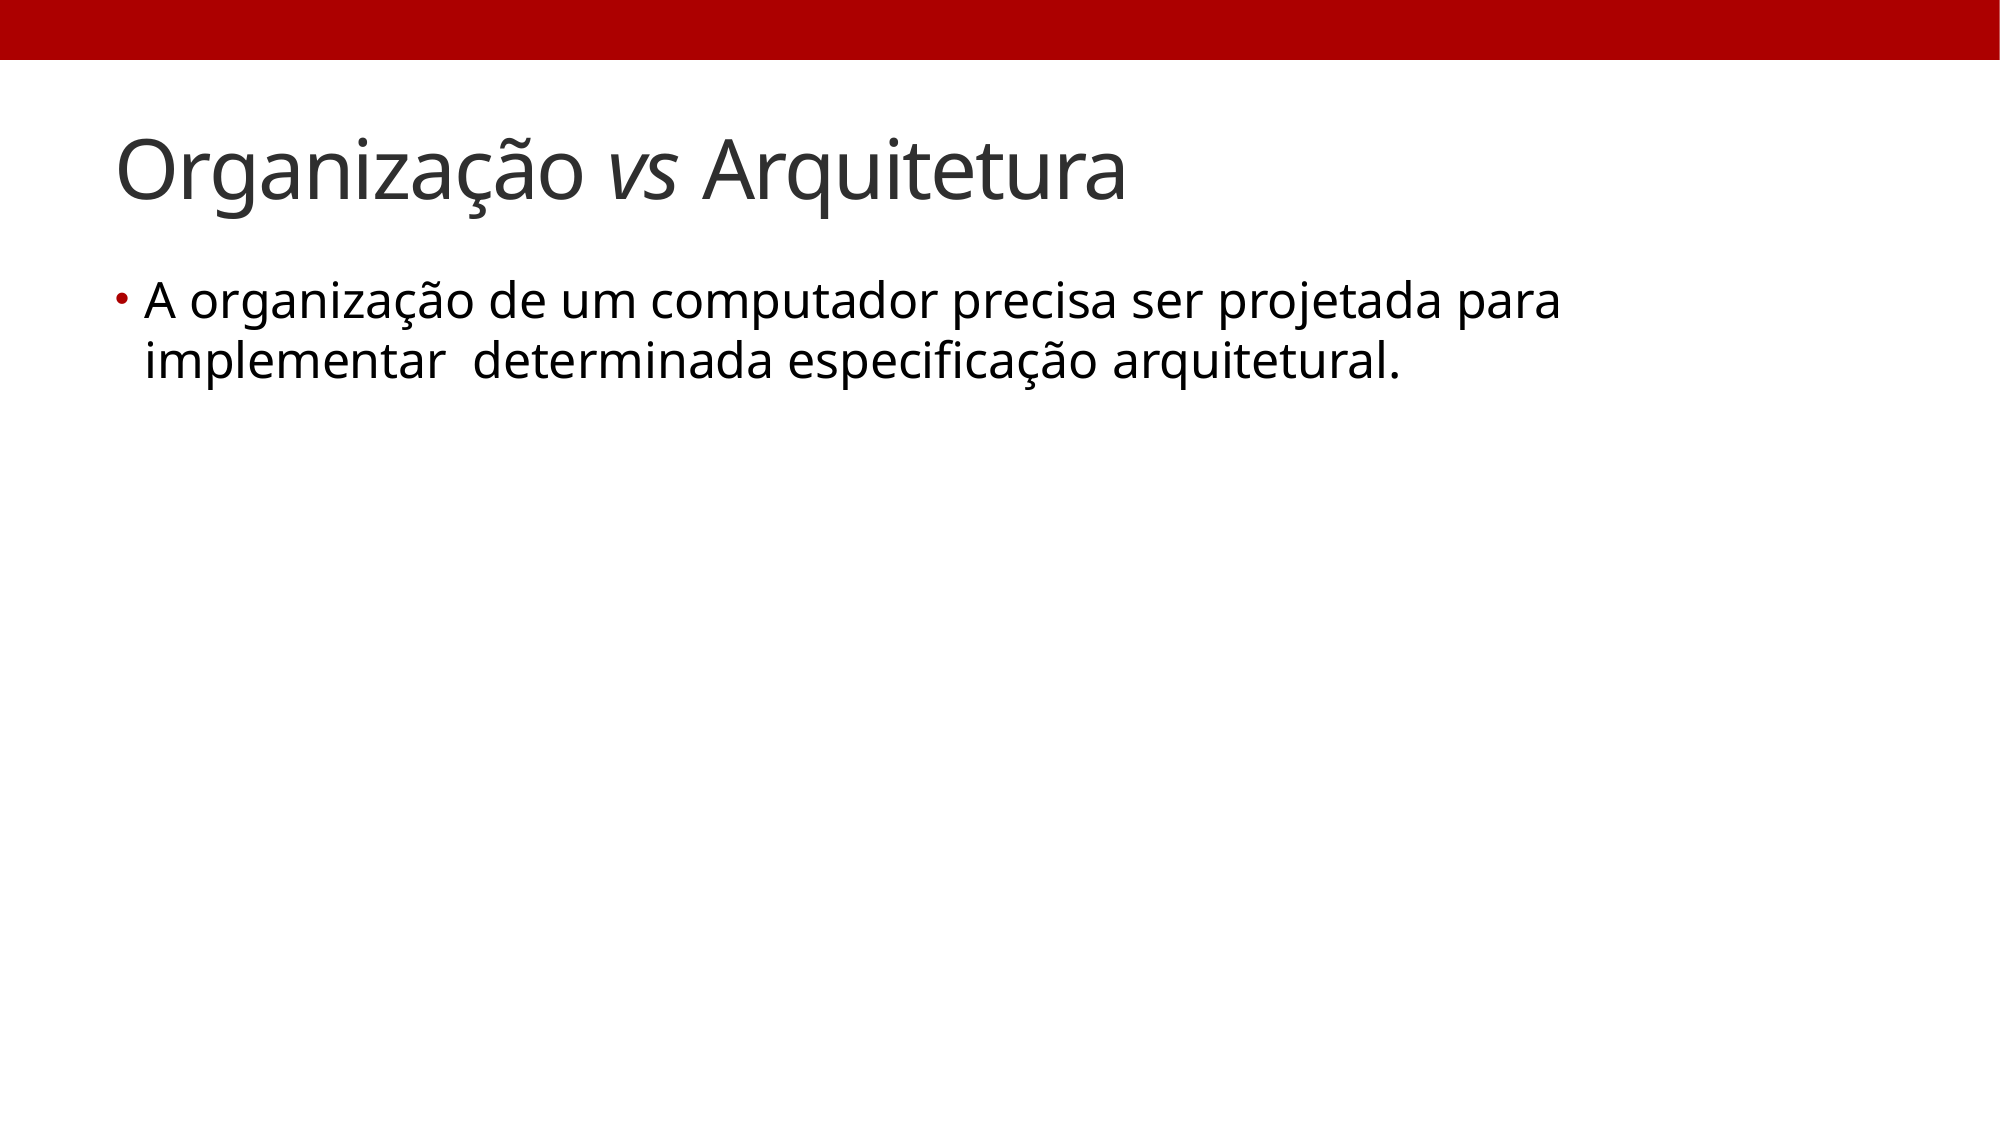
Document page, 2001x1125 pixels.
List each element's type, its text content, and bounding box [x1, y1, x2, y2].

text_box A organização de um computador precisa ser projetada para implementar determinada especificação arquitetural. [112, 268, 1804, 389]
title Organização vs Arquitetura [111, 116, 1889, 305]
